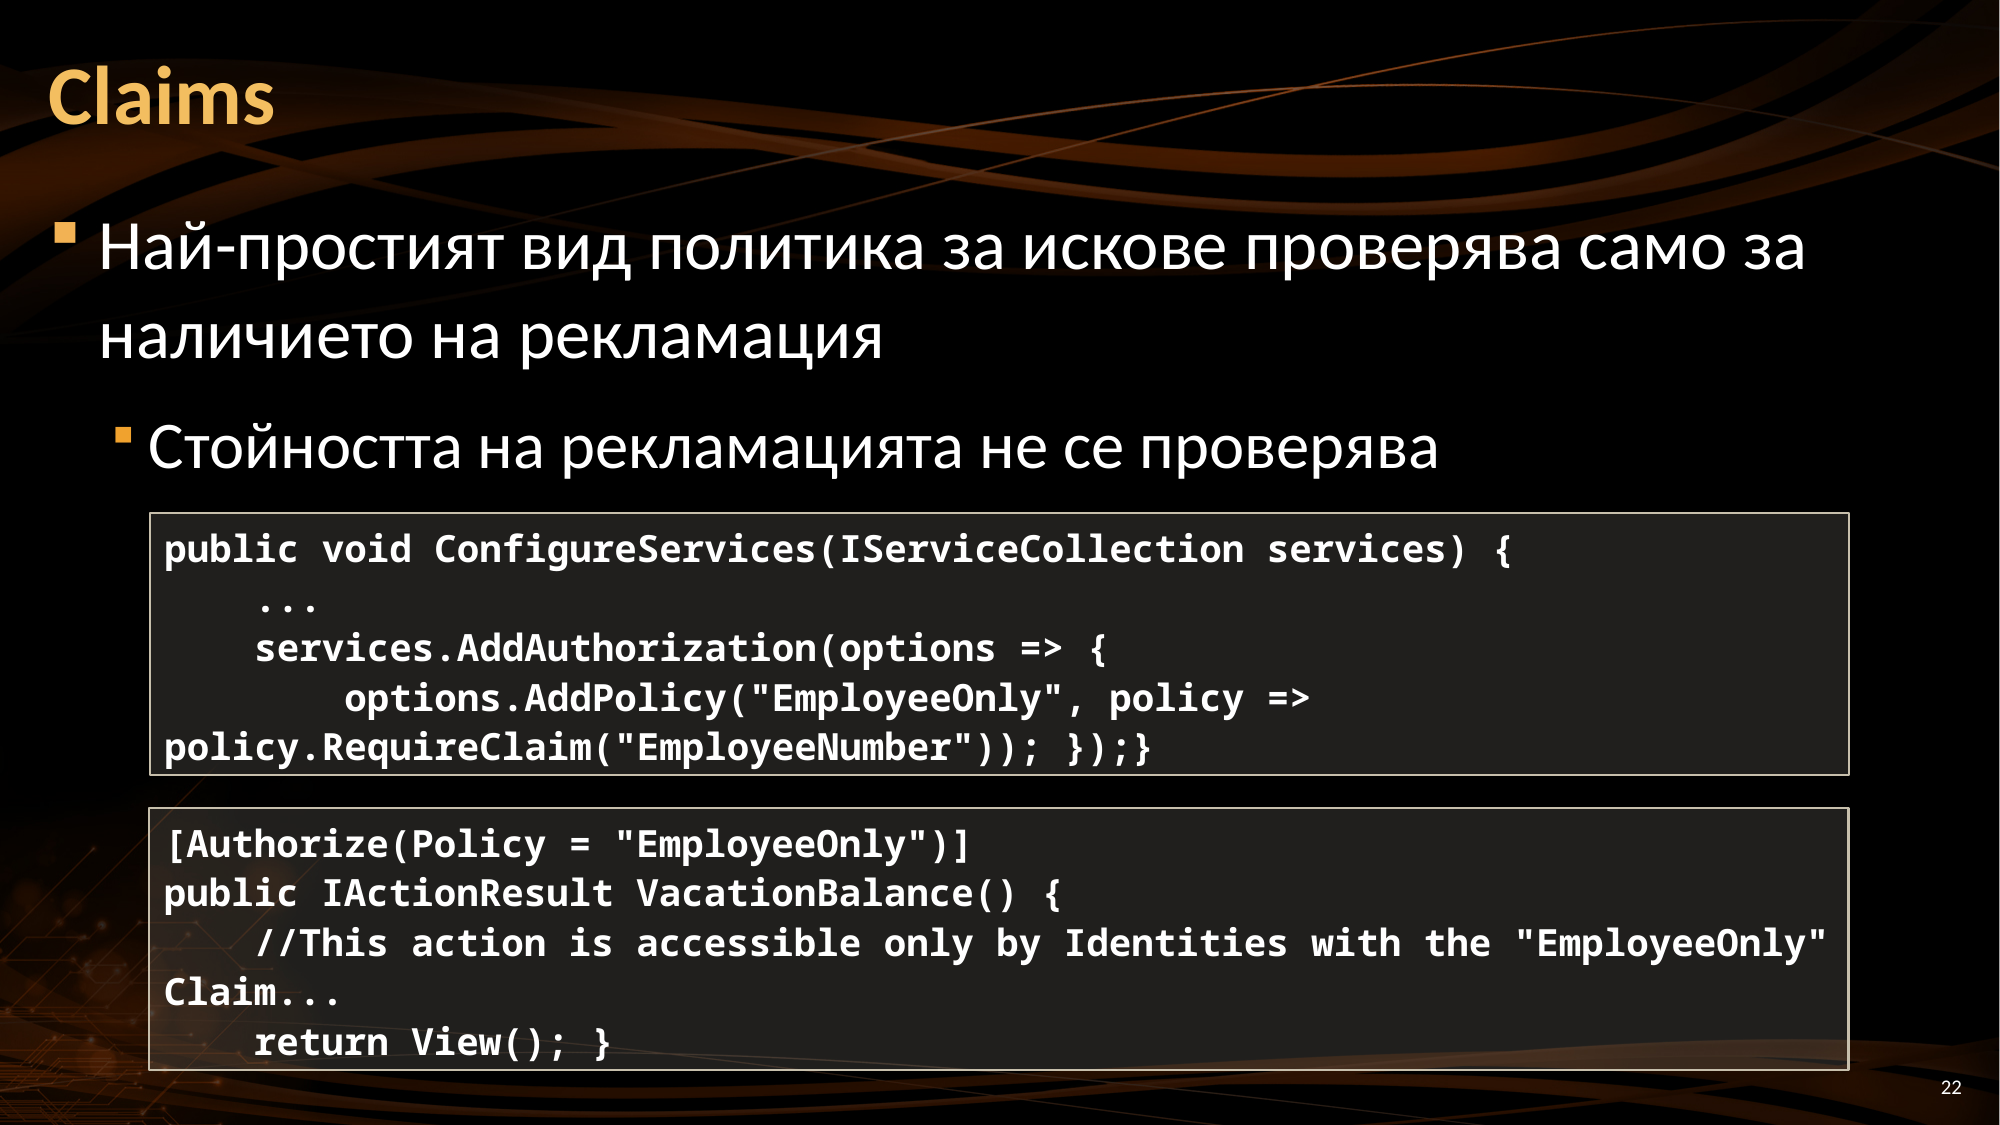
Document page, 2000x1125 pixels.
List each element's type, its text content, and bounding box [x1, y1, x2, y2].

list Най-простият вид политика за искове проверява само за наличието на рекламация Стойността на рекламацията не се проверява [31, 188, 1968, 1103]
title Claims [30, 6, 1602, 189]
text_box [Authorize(Policy = "EmployeeOnly")] public IActionResult VacationBalance() { //This action is accessible only by Identities with the "EmployeeOnly" Claim... return View(); } [148, 807, 1849, 1070]
picture [0, 0, 2000, 1125]
text_box public void ConfigureServices(IServiceCollection services) { ... services.AddAuthorization(options => { options.AddPolicy("EmployeeOnly", policy => policy.RequireClaim("EmployeeNumber")); });} [149, 513, 1850, 776]
